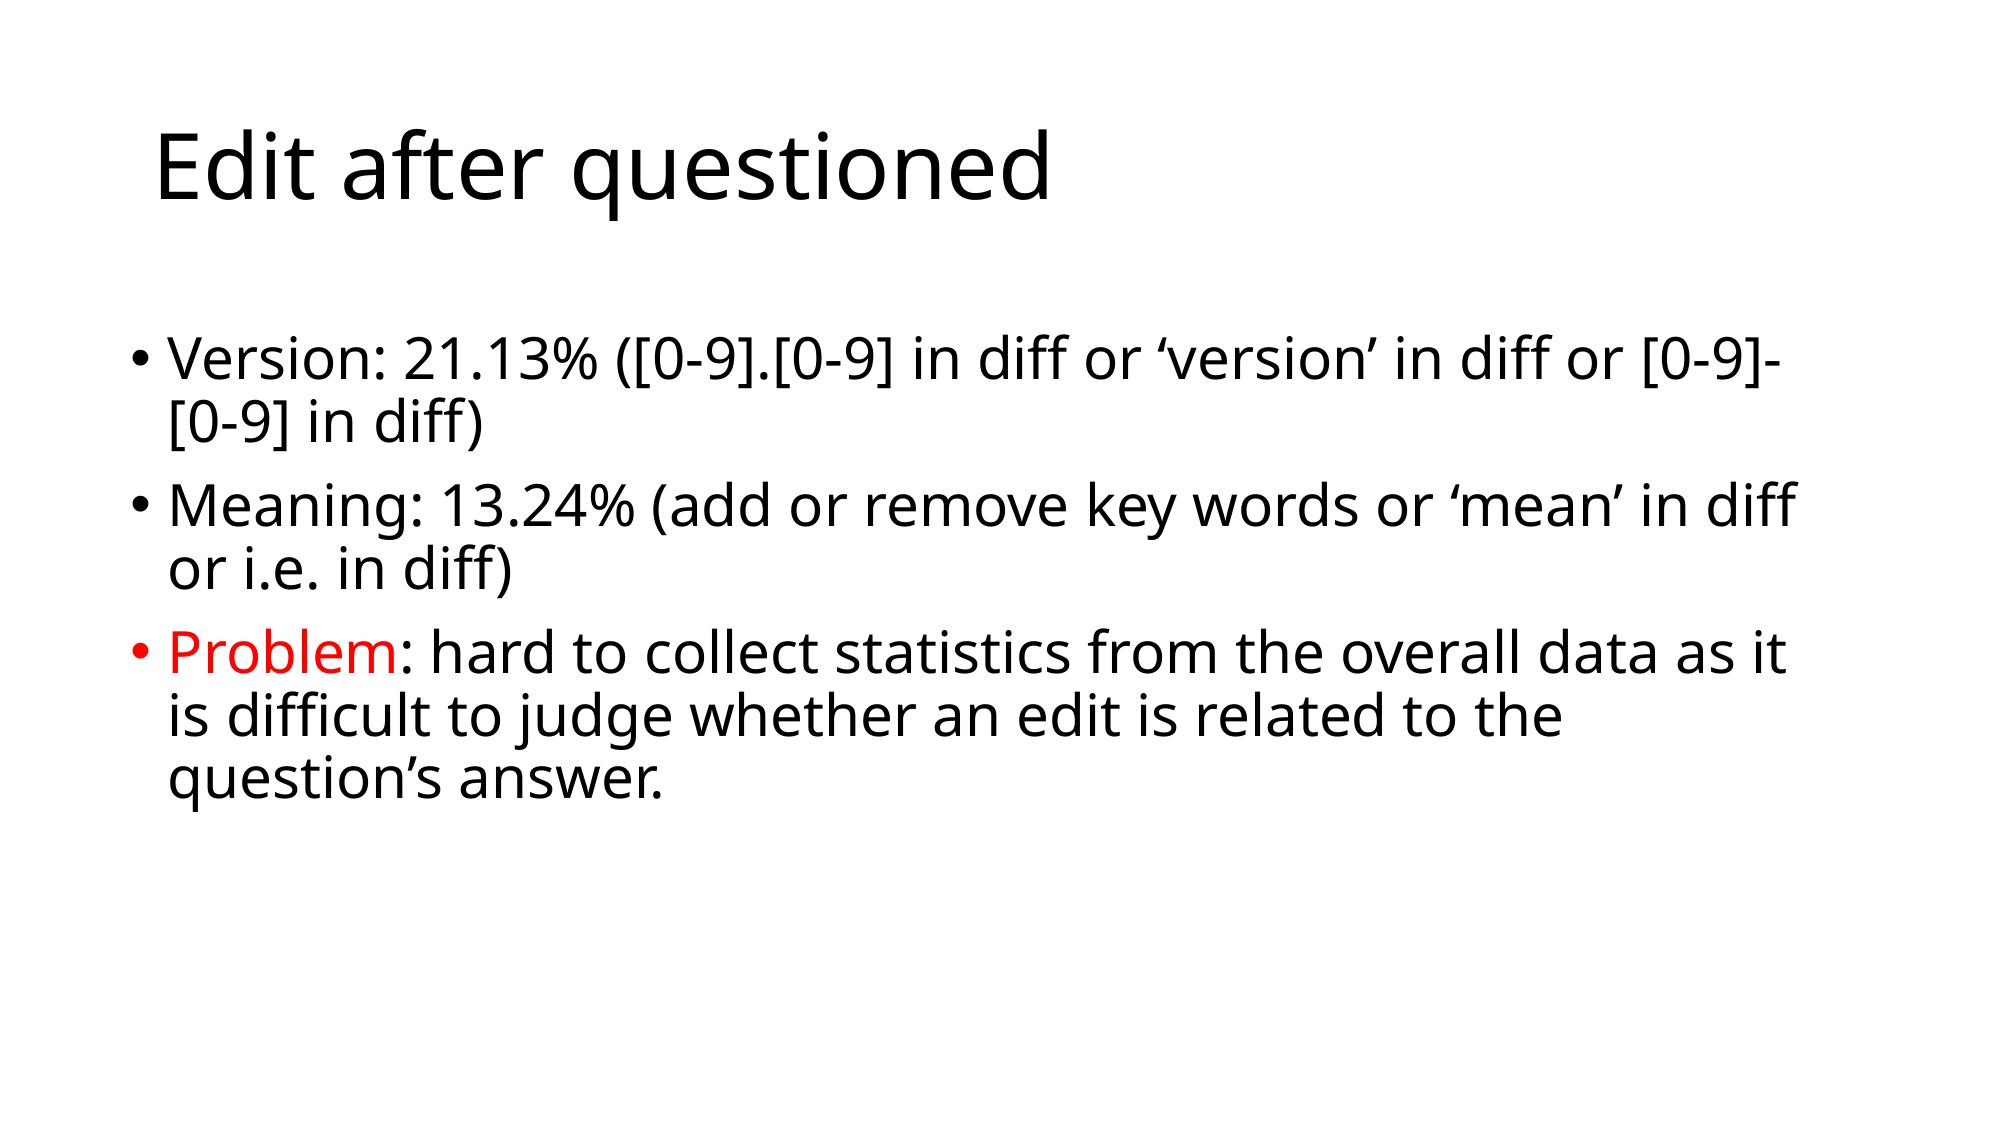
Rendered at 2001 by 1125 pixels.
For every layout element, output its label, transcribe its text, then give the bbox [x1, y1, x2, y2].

title Edit after questioned [137, 59, 1863, 280]
list Version: 21.13% ([0-9].[0-9] in diff or ‘version’ in diff or [0-9]-[0-9] in diff) Meaning: 13.24% (add or remove key words or ‘mean’ in diff or i.e. in diff) Problem: hard to collect statistics from the overall data as it is difficult to judge whether an edit is related to the question’s answer. [115, 230, 1841, 925]
